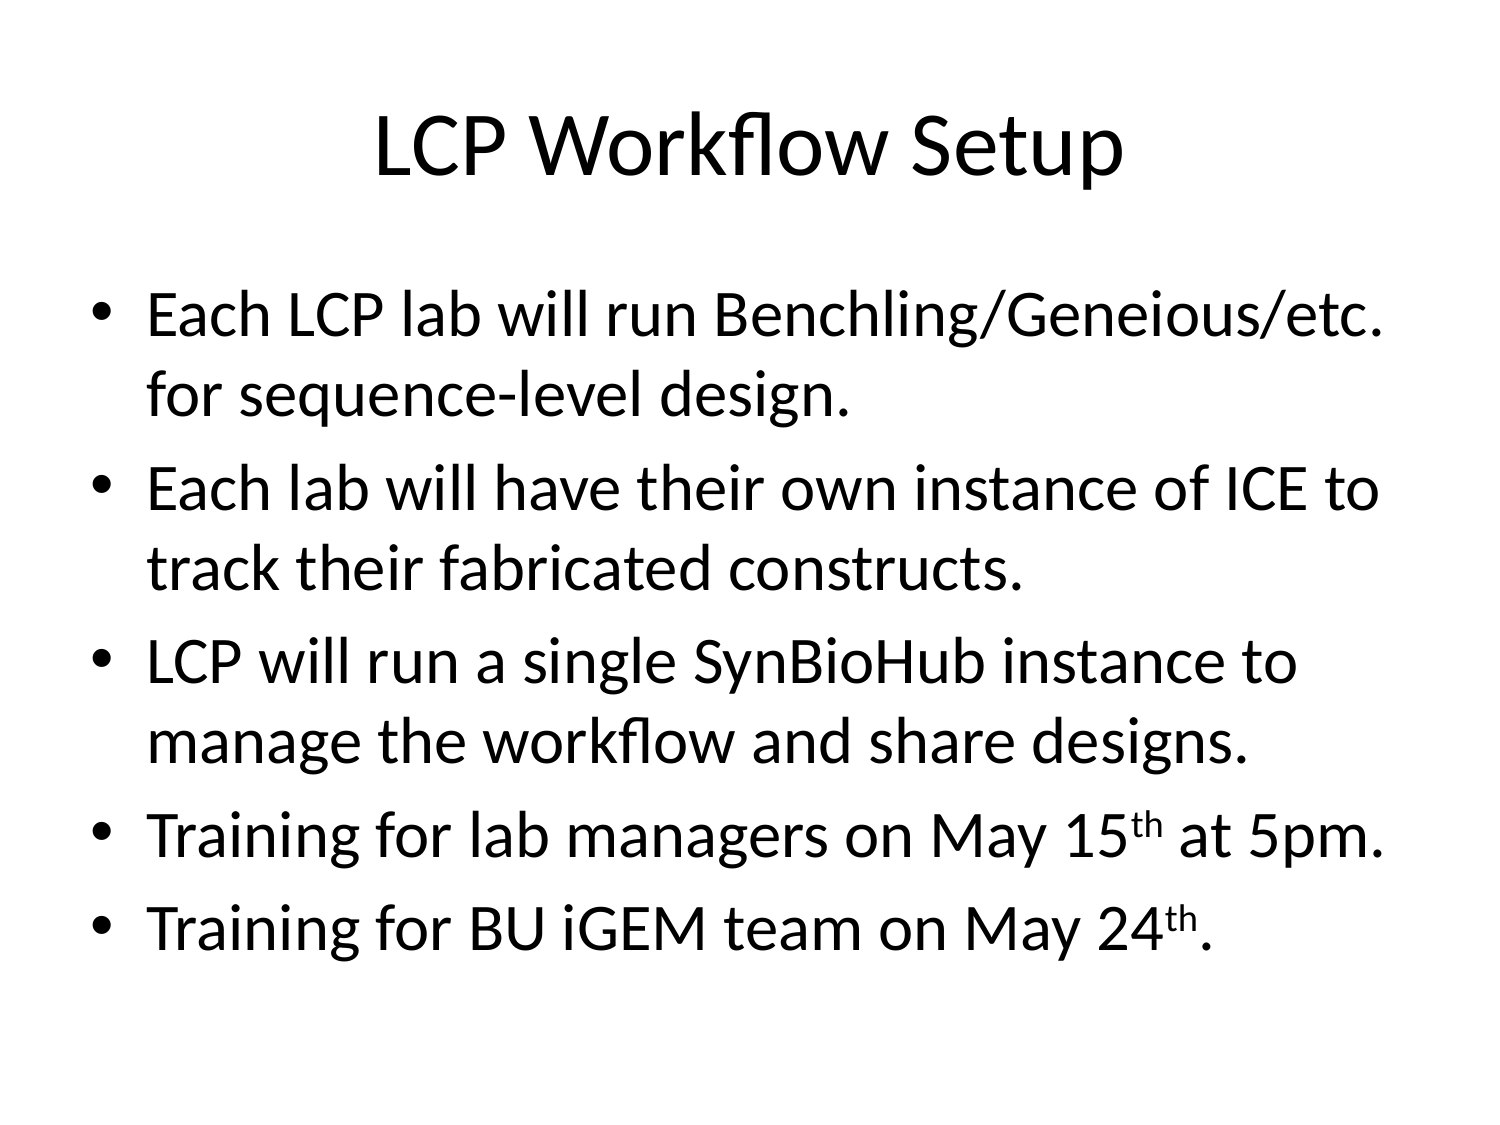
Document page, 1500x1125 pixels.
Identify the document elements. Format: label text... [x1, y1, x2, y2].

list Each LCP lab will run Benchling/Geneious/etc. for sequence-level design. Each lab will have their own instance of ICE to track their fabricated constructs. LCP will run a single SynBioHub instance to manage the workflow and share designs. Training for lab managers on May 15th at 5pm. Training for BU iGEM team on May 24th. [75, 262, 1425, 1005]
title LCP Workflow Setup [75, 45, 1425, 233]
